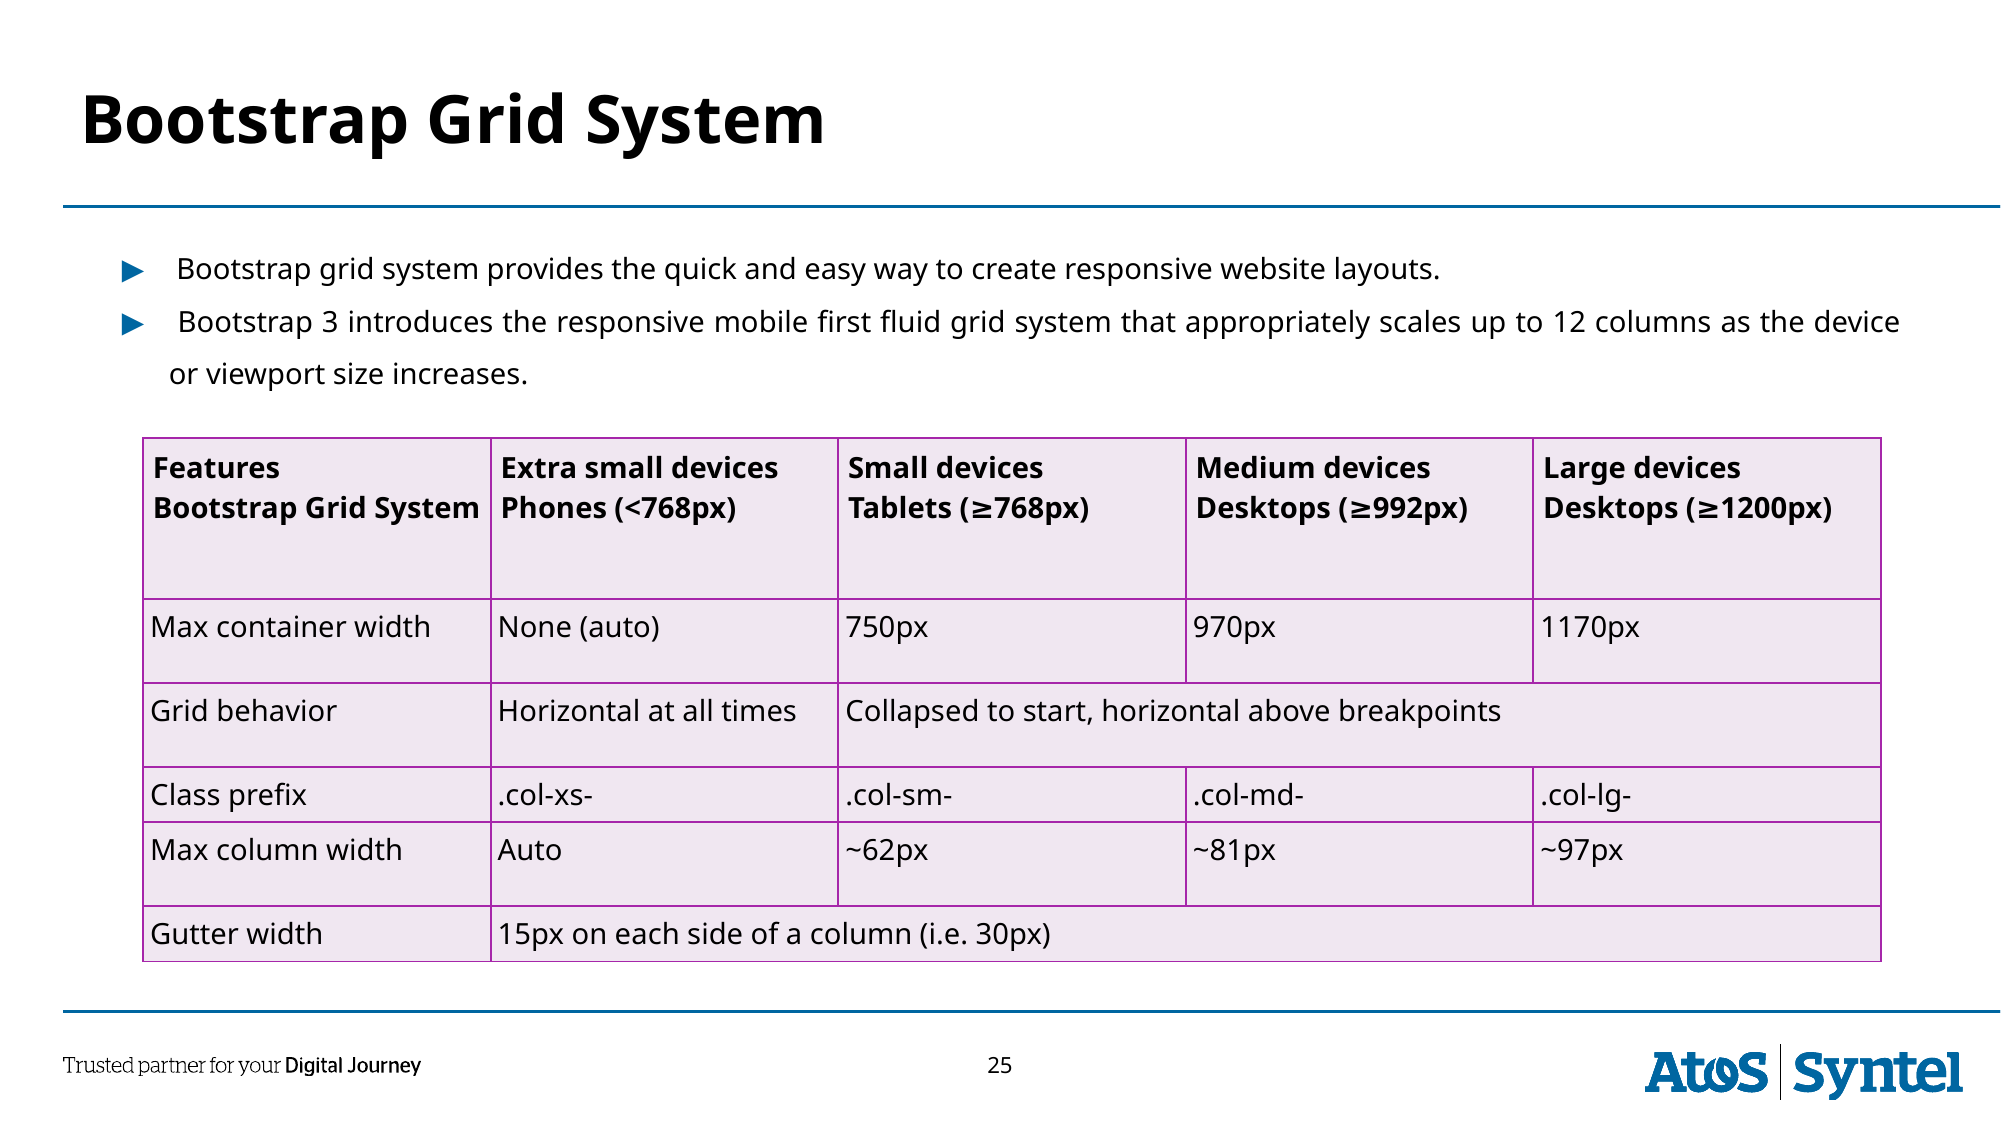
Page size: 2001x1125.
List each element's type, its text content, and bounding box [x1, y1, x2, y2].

table_cell Horizontal at all times [492, 684, 837, 766]
table_header Medium devices Desktops (≥992px) [1187, 439, 1532, 598]
table_header Extra small devices Phones (<768px) [492, 439, 837, 598]
table_cell 750px [839, 600, 1185, 682]
table_cell .col-lg- [1534, 768, 1880, 821]
table_cell 970px [1187, 600, 1532, 682]
table_cell None (auto) [492, 600, 837, 682]
table_cell ~62px [839, 823, 1185, 905]
table_cell Max column width [144, 823, 490, 905]
table_cell 15px on each side of a column (i.e. 30px) [492, 907, 1880, 961]
table_cell Class prefix [144, 768, 490, 821]
table_cell Max container width [144, 600, 490, 682]
table_header Features Bootstrap Grid System [144, 439, 490, 598]
table_header Small devices Tablets (≥768px) [839, 439, 1185, 598]
title Bootstrap Grid System [79, 69, 1978, 194]
table_cell .col-sm- [839, 768, 1185, 821]
table_cell ~97px [1534, 823, 1880, 905]
table_cell 1170px [1534, 600, 1880, 682]
table_cell Grid behavior [144, 684, 490, 766]
text_box Bootstrap grid system provides the quick and easy way to create responsive website layouts. Bootstrap 3 introduces the responsive mobile first fluid grid system that appropriately scales up to 12 columns as the device or viewport size increases. [107, 226, 1917, 503]
table_cell Collapsed to start, horizontal above breakpoints [839, 684, 1880, 766]
table_cell ~81px [1187, 823, 1532, 905]
table_header Large devices Desktops (≥1200px) [1534, 439, 1880, 598]
table_cell Gutter width [144, 907, 490, 961]
table_cell .col-xs- [492, 768, 837, 821]
table_cell Auto [492, 823, 837, 905]
table_cell .col-md- [1187, 768, 1532, 821]
